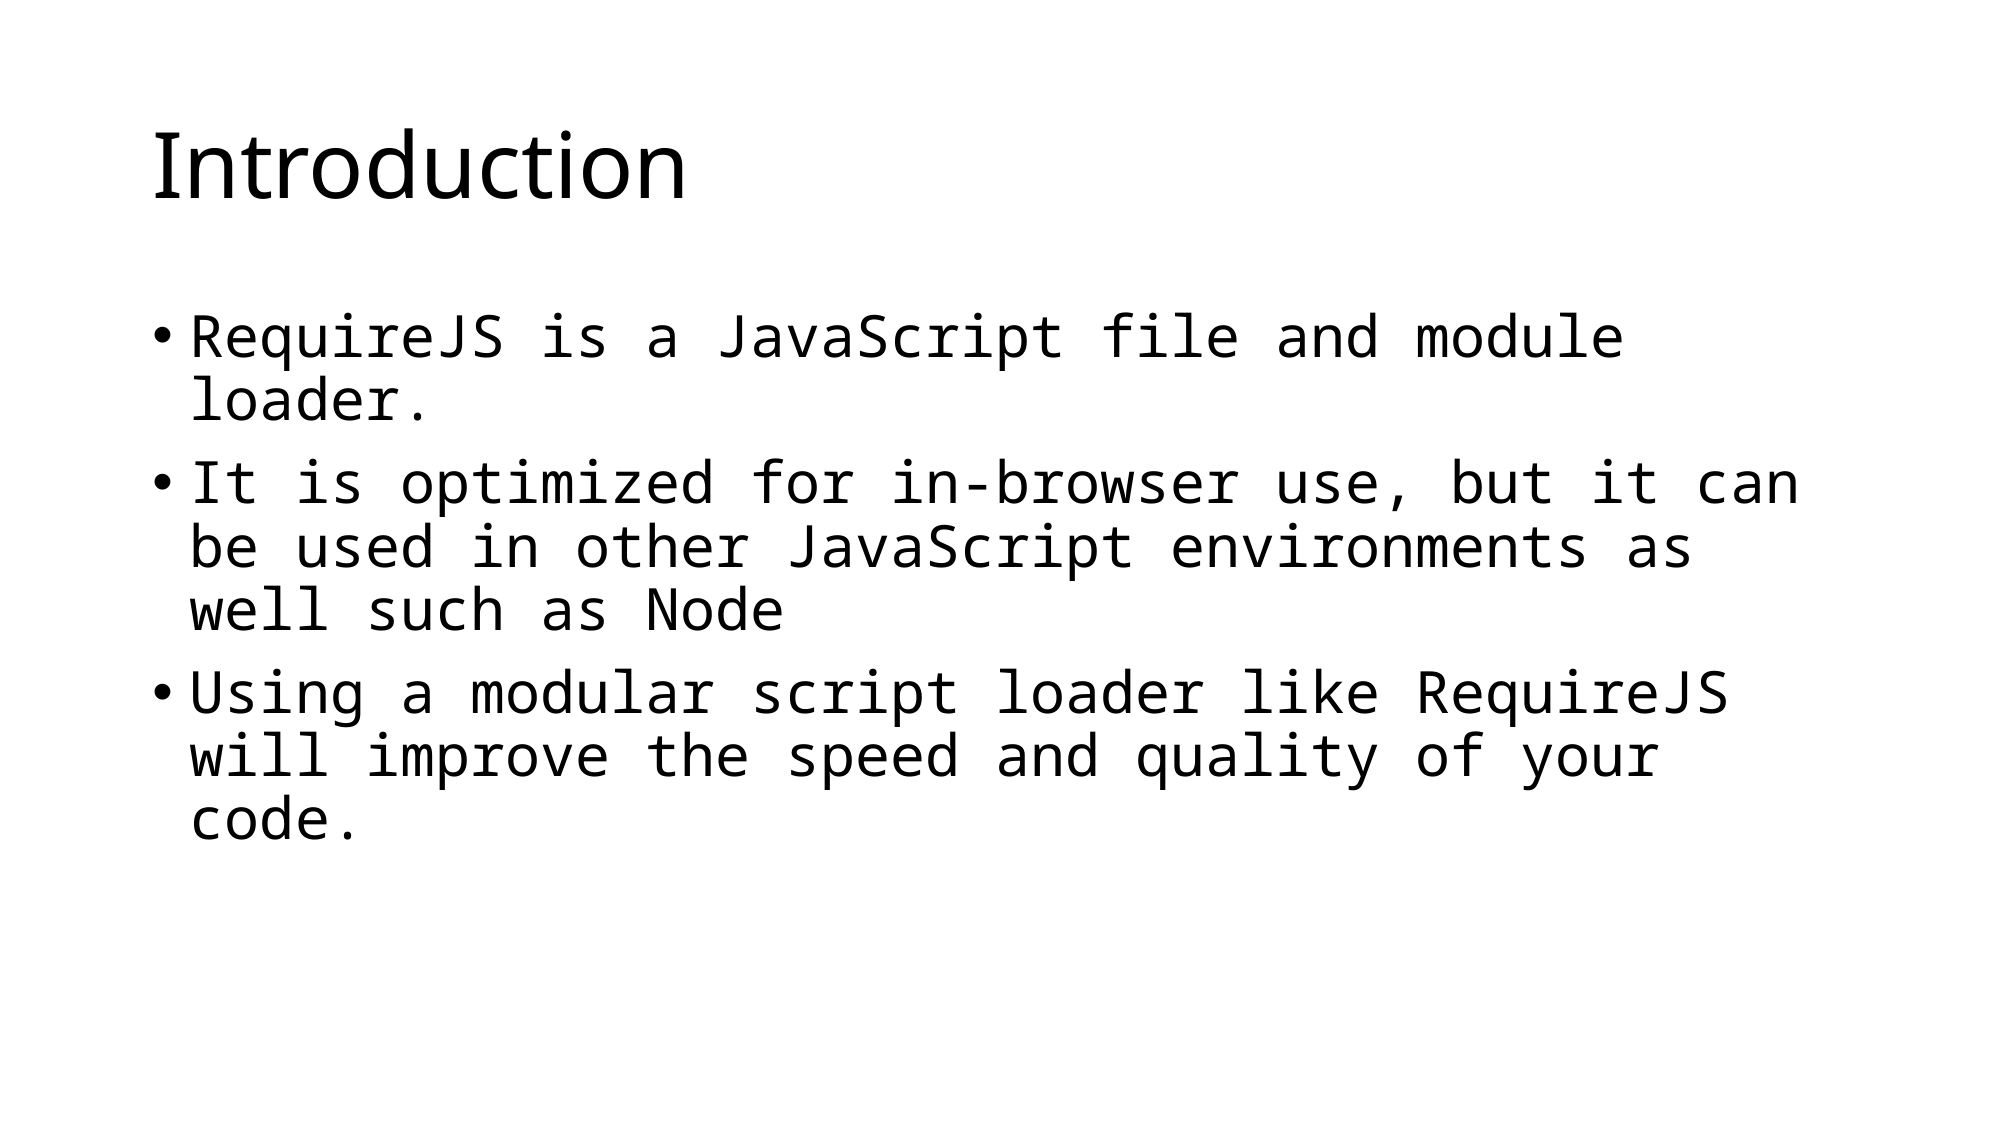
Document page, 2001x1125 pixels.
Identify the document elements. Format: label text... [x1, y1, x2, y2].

title Introduction [137, 59, 1863, 278]
list RequireJS is a JavaScript file and module loader. It is optimized for in-browser use, but it can be used in other JavaScript environments as well such as Node Using a modular script loader like RequireJS will improve the speed and quality of your code. [137, 299, 1863, 1014]
